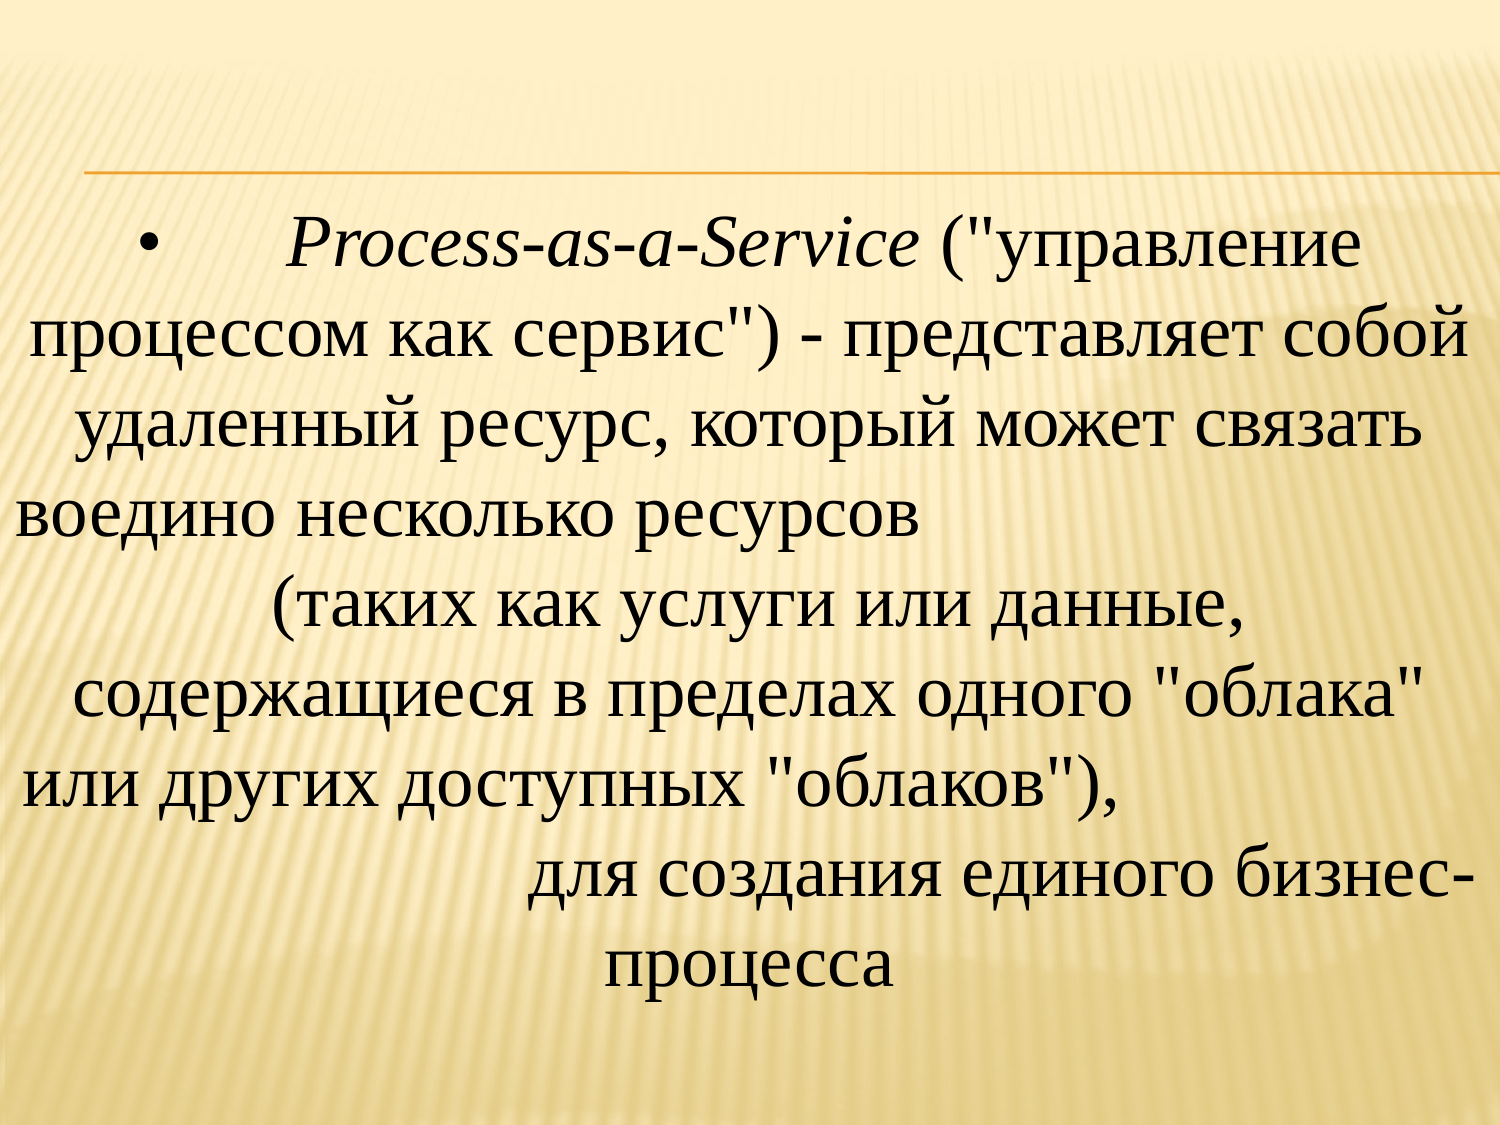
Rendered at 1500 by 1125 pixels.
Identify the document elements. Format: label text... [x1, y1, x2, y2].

list • Process-as-a-Service ("управление процессом как сервис") - представляет собой удаленный ресурс, который может связать воедино несколько ресурсов (таких как услуги или данные, содержащиеся в пределах одного "облака" или других доступных "облаков"), для создания единого бизнес-процесса [0, 184, 1500, 1125]
